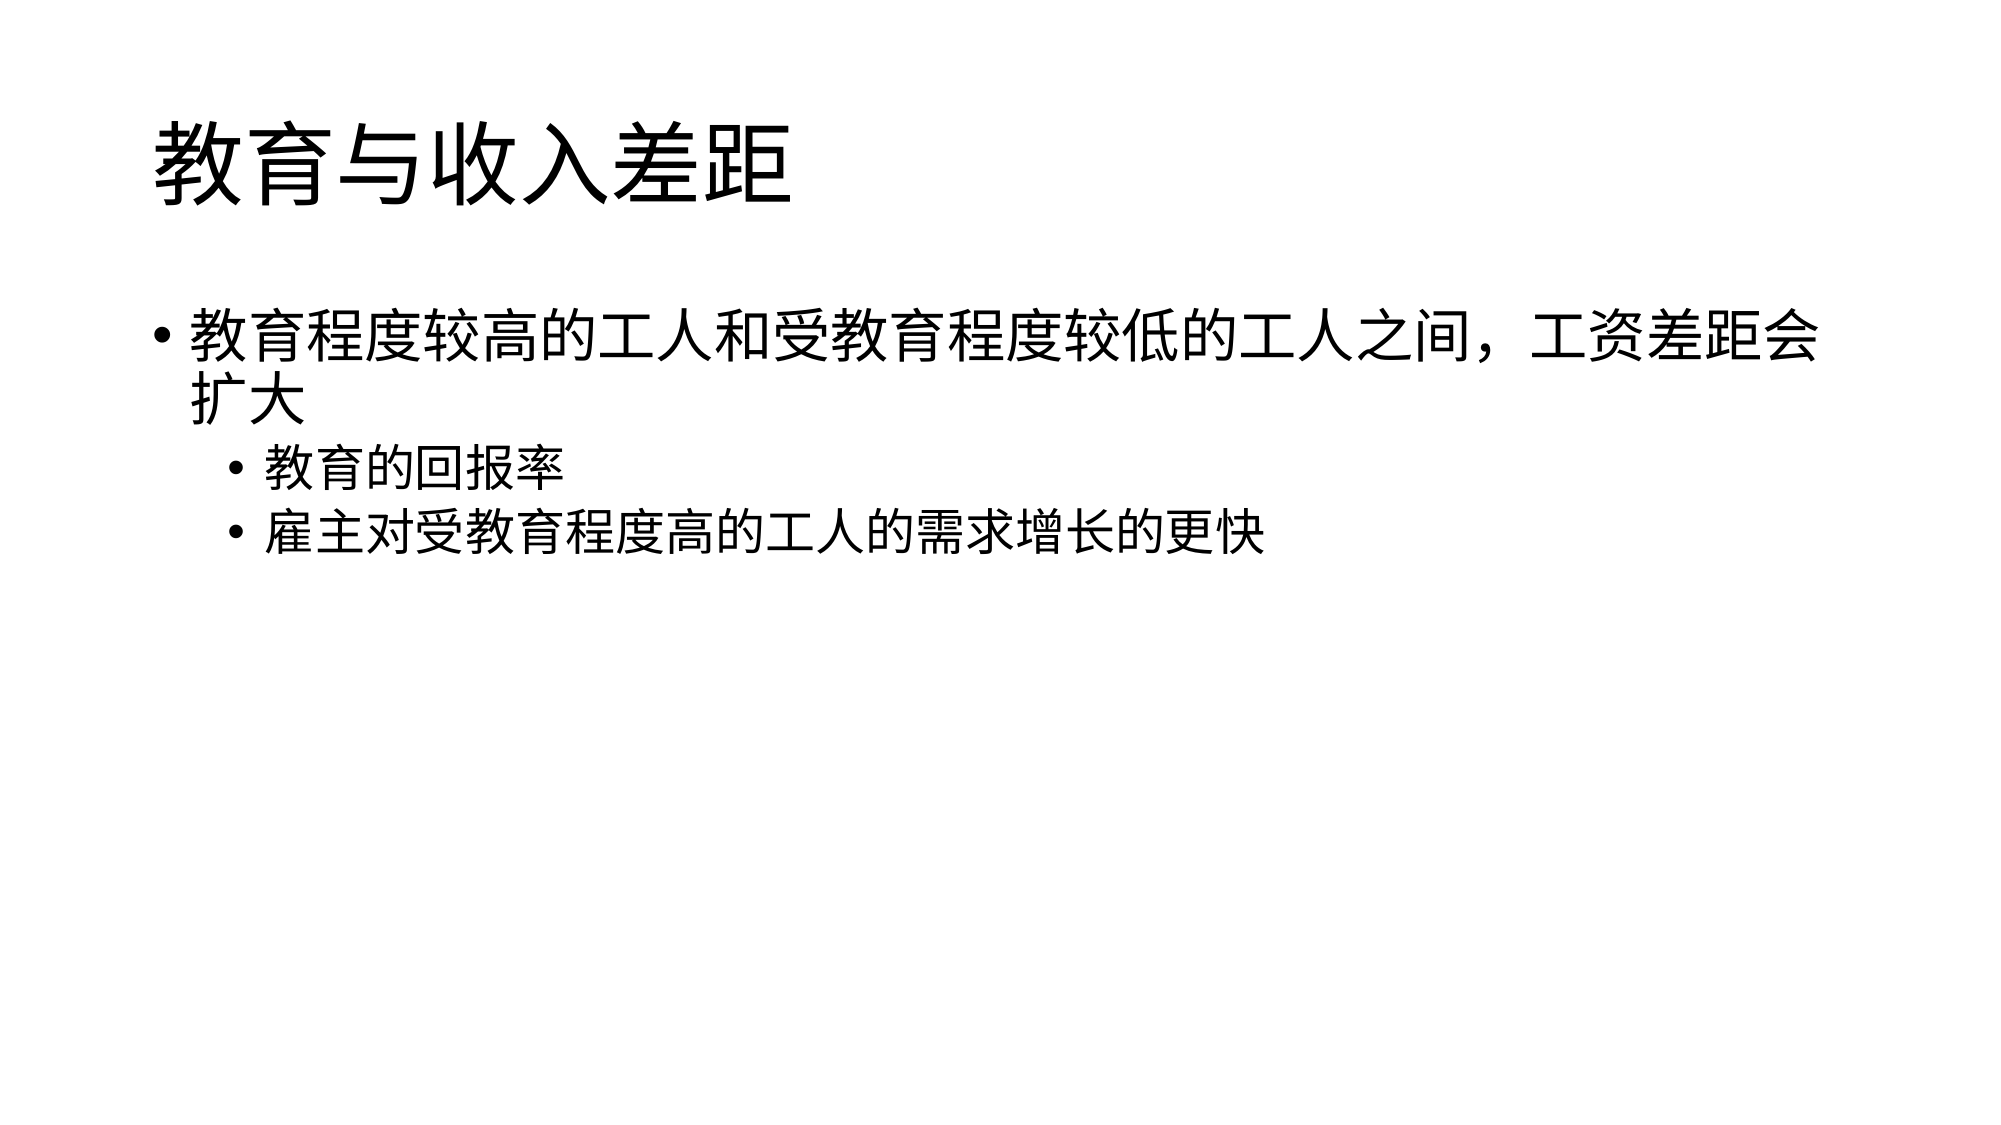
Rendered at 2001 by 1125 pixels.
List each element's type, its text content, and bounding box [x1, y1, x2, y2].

list 教育程度较高的工人和受教育程度较低的工人之间，工资差距会扩大 教育的回报率 雇主对受教育程度高的工人的需求增长的更快 [137, 299, 1863, 1014]
title 教育与收入差距 [137, 59, 1863, 278]
